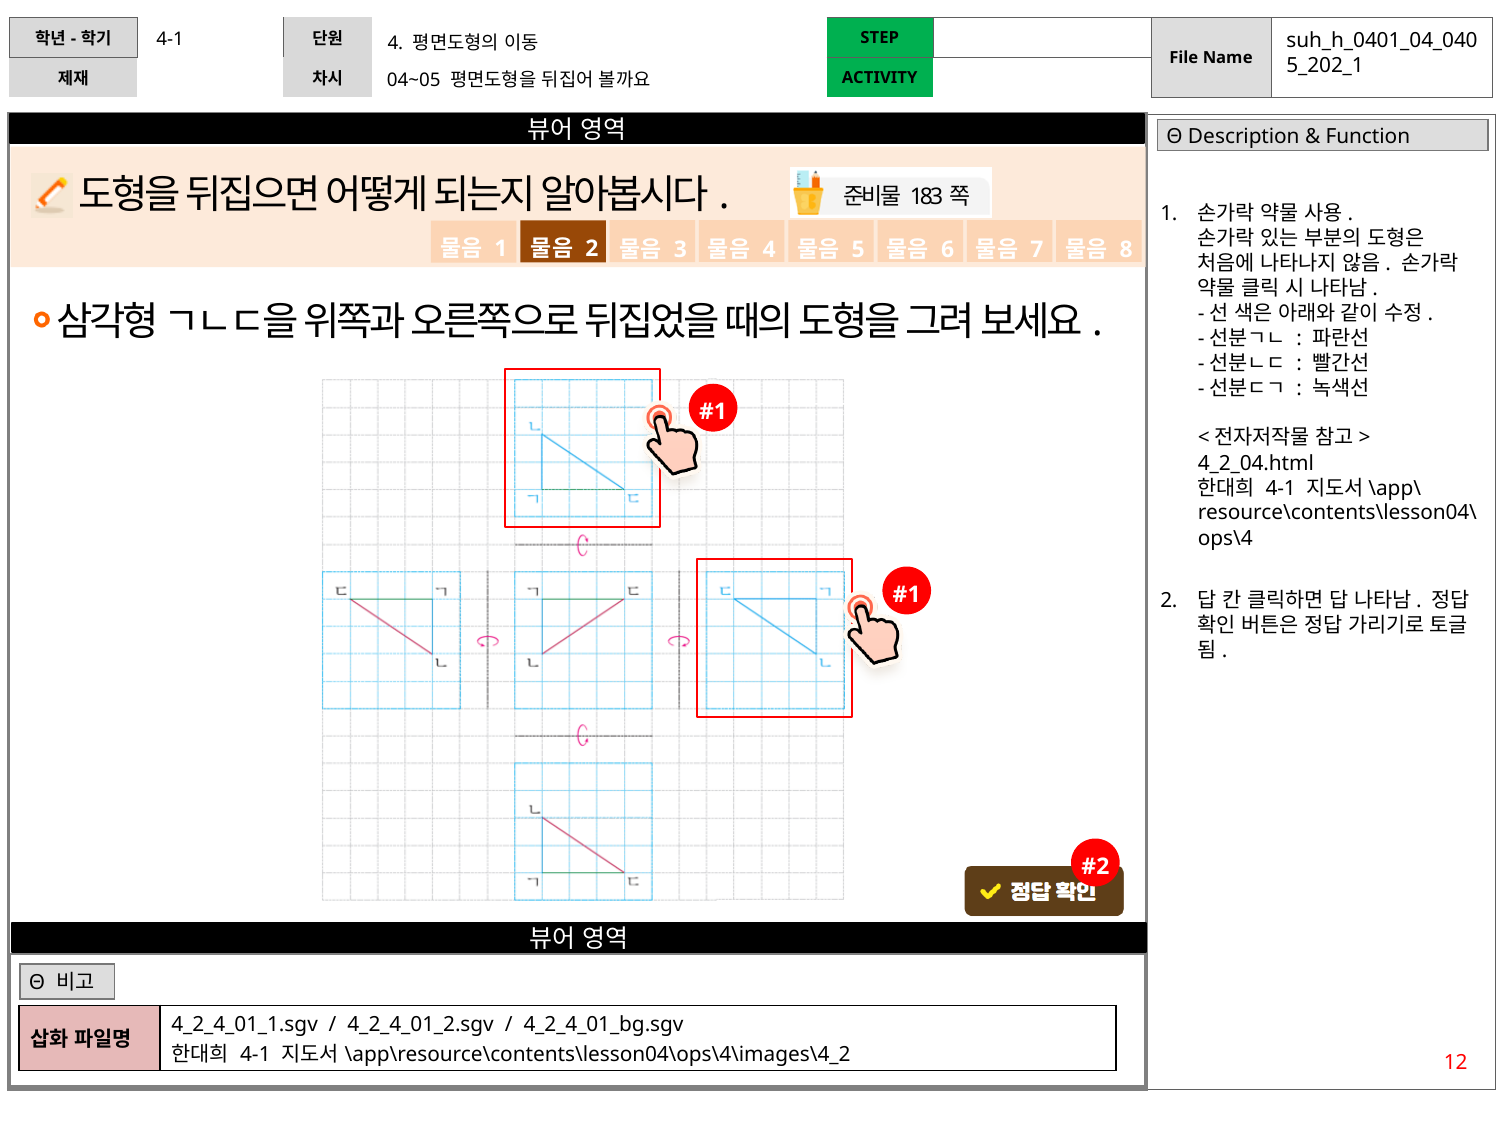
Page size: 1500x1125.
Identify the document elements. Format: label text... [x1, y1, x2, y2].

text_box #1 [880, 564, 934, 616]
table_header Θ Description & Function [1158, 120, 1487, 150]
text_box 4-1 [141, 18, 284, 55]
text_box [850, 557, 854, 588]
picture [31, 308, 51, 330]
text_box [9, 145, 1148, 269]
text_box [850, 694, 854, 719]
text_box 04~05 평면도형을 뒤집어 볼까요 [372, 60, 821, 96]
text_box suh_h_0401_04_0405_202_1 [1271, 18, 1500, 84]
text_box #2 [1068, 836, 1122, 862]
text_box 4. 평면도형의 이동 [372, 23, 828, 48]
text_box 손가락 약물 사용. 손가락 있는 부분의 도형은 처음에 나타나지 않음. 손가락 약물 클릭 시 나타남. -선 색은 아래와 같이 수정. -선분ㄱㄴ : 파란선 -선분ㄴㄷ : 빨간선 -선분ㄷㄱ : 녹색선 <전자저작물 참고> 4_2_04.html 한대희 4-1 지도서\app\resource\contents\lesson04\ops\4 답 칸 클릭하면 답 나타남. 정답 확인 버튼은 정답 가리기로 토글 됨. [1145, 160, 1500, 701]
table_header 4_2_4_01_1.sgv / 4_2_4_01_2.sgv / 4_2_4_01_bg.sgv 한대희 4-1 지도서\app\resource\contents\lesson04\ops\4\images\4_2 [161, 1006, 1115, 1070]
text_box 삼각형 ㄱㄴㄷ을 위쪽과 오른쪽으로 뒤집었을 때의 도형을 그려 보세요. [41, 288, 1139, 351]
text_box 도형을 뒤집으면 어떻게 되는지 알아봅시다. [63, 162, 1145, 225]
table_header 삽화 파일명 [20, 1006, 159, 1070]
picture [318, 373, 910, 902]
text_box [503, 367, 662, 372]
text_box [790, 167, 992, 219]
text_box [430, 219, 1142, 263]
picture [31, 173, 73, 218]
picture [963, 863, 1126, 918]
